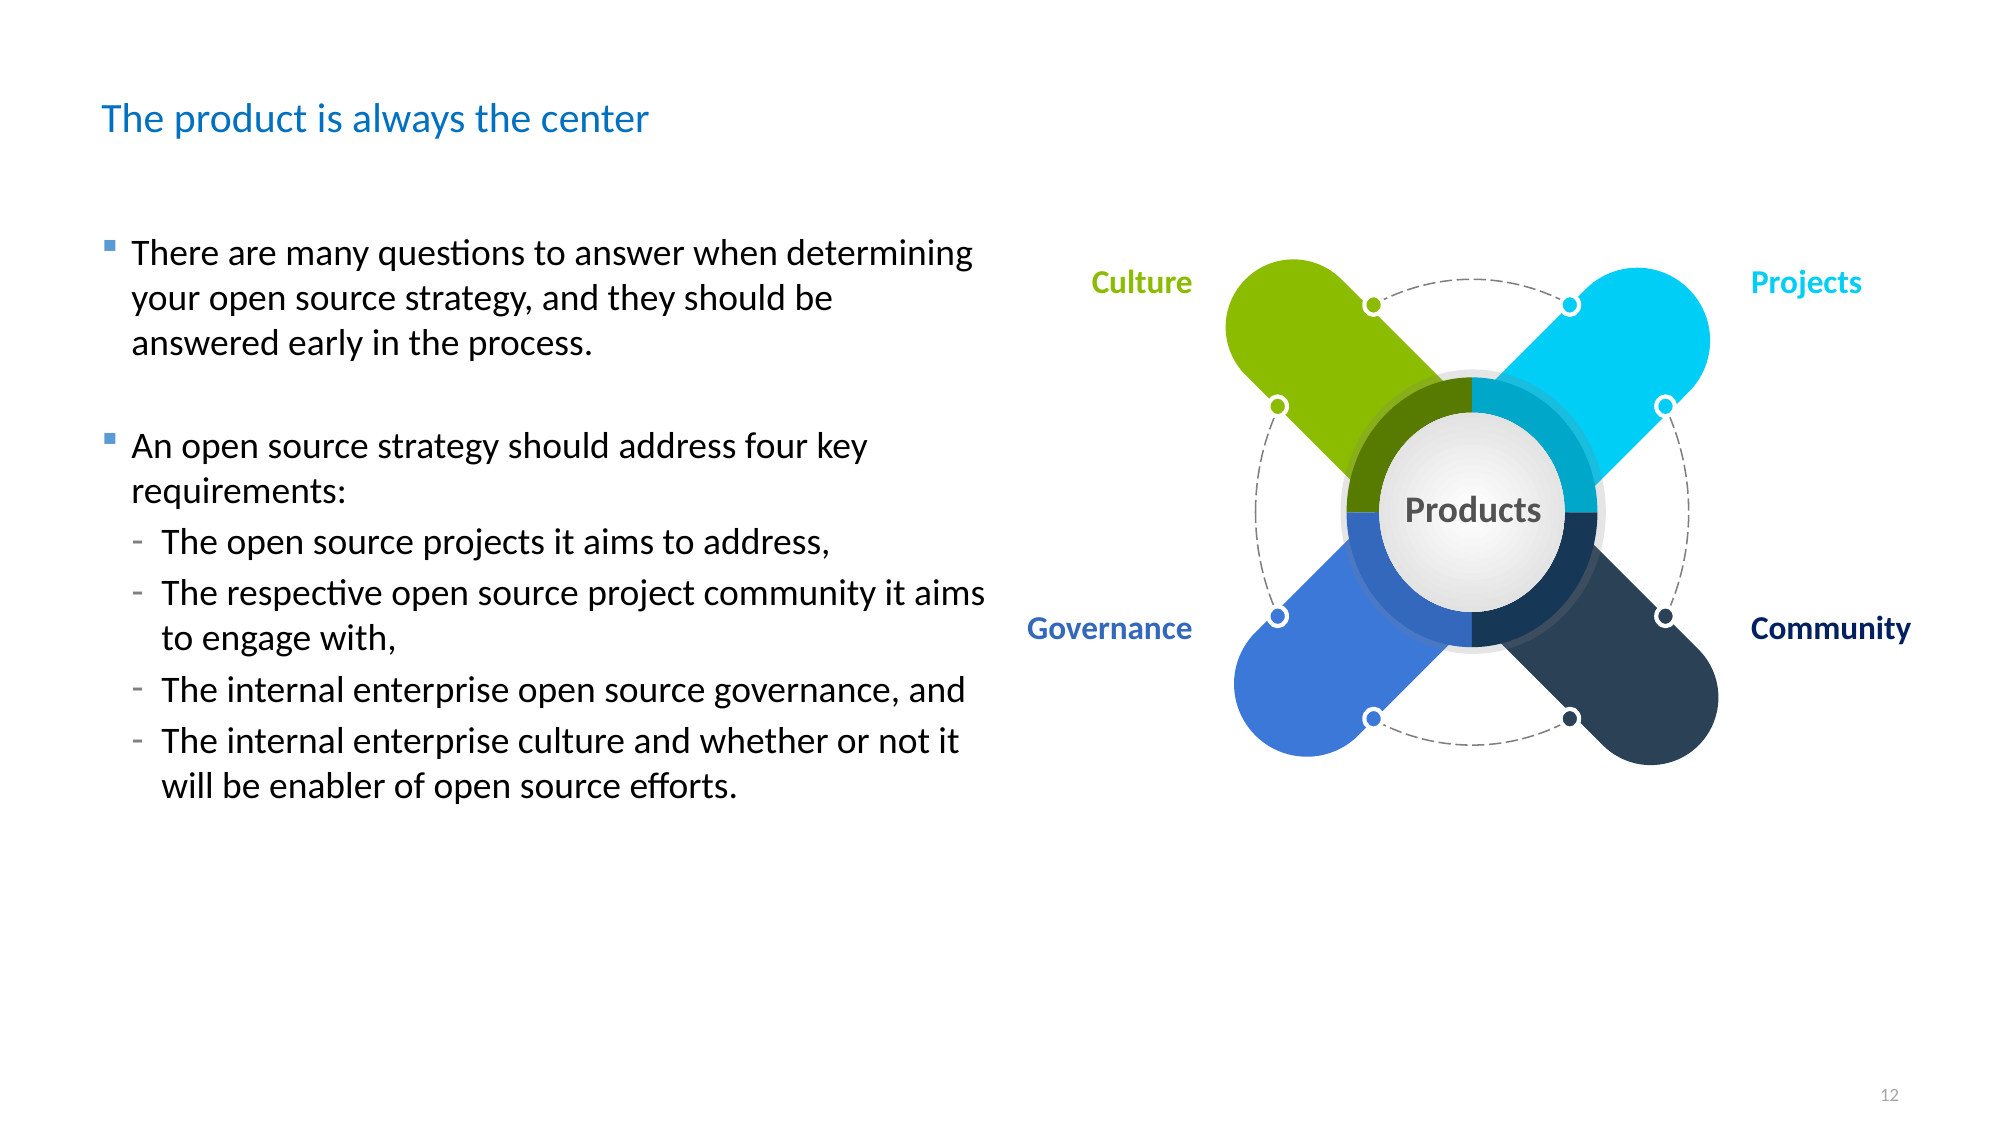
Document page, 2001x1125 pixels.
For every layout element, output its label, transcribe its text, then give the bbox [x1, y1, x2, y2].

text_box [1005, 220, 1934, 804]
title The product is always the center [101, 91, 1899, 199]
list There are many questions to answer when determining your open source strategy, and they should be answered early in the process. An open source strategy should address four key requirements: The open source projects it aims to address, The respective open source project community it aims to engage with, The internal enterprise open source governance, and The internal enterprise culture and whether or not it will be enabler of open source efforts. [101, 220, 1006, 1049]
